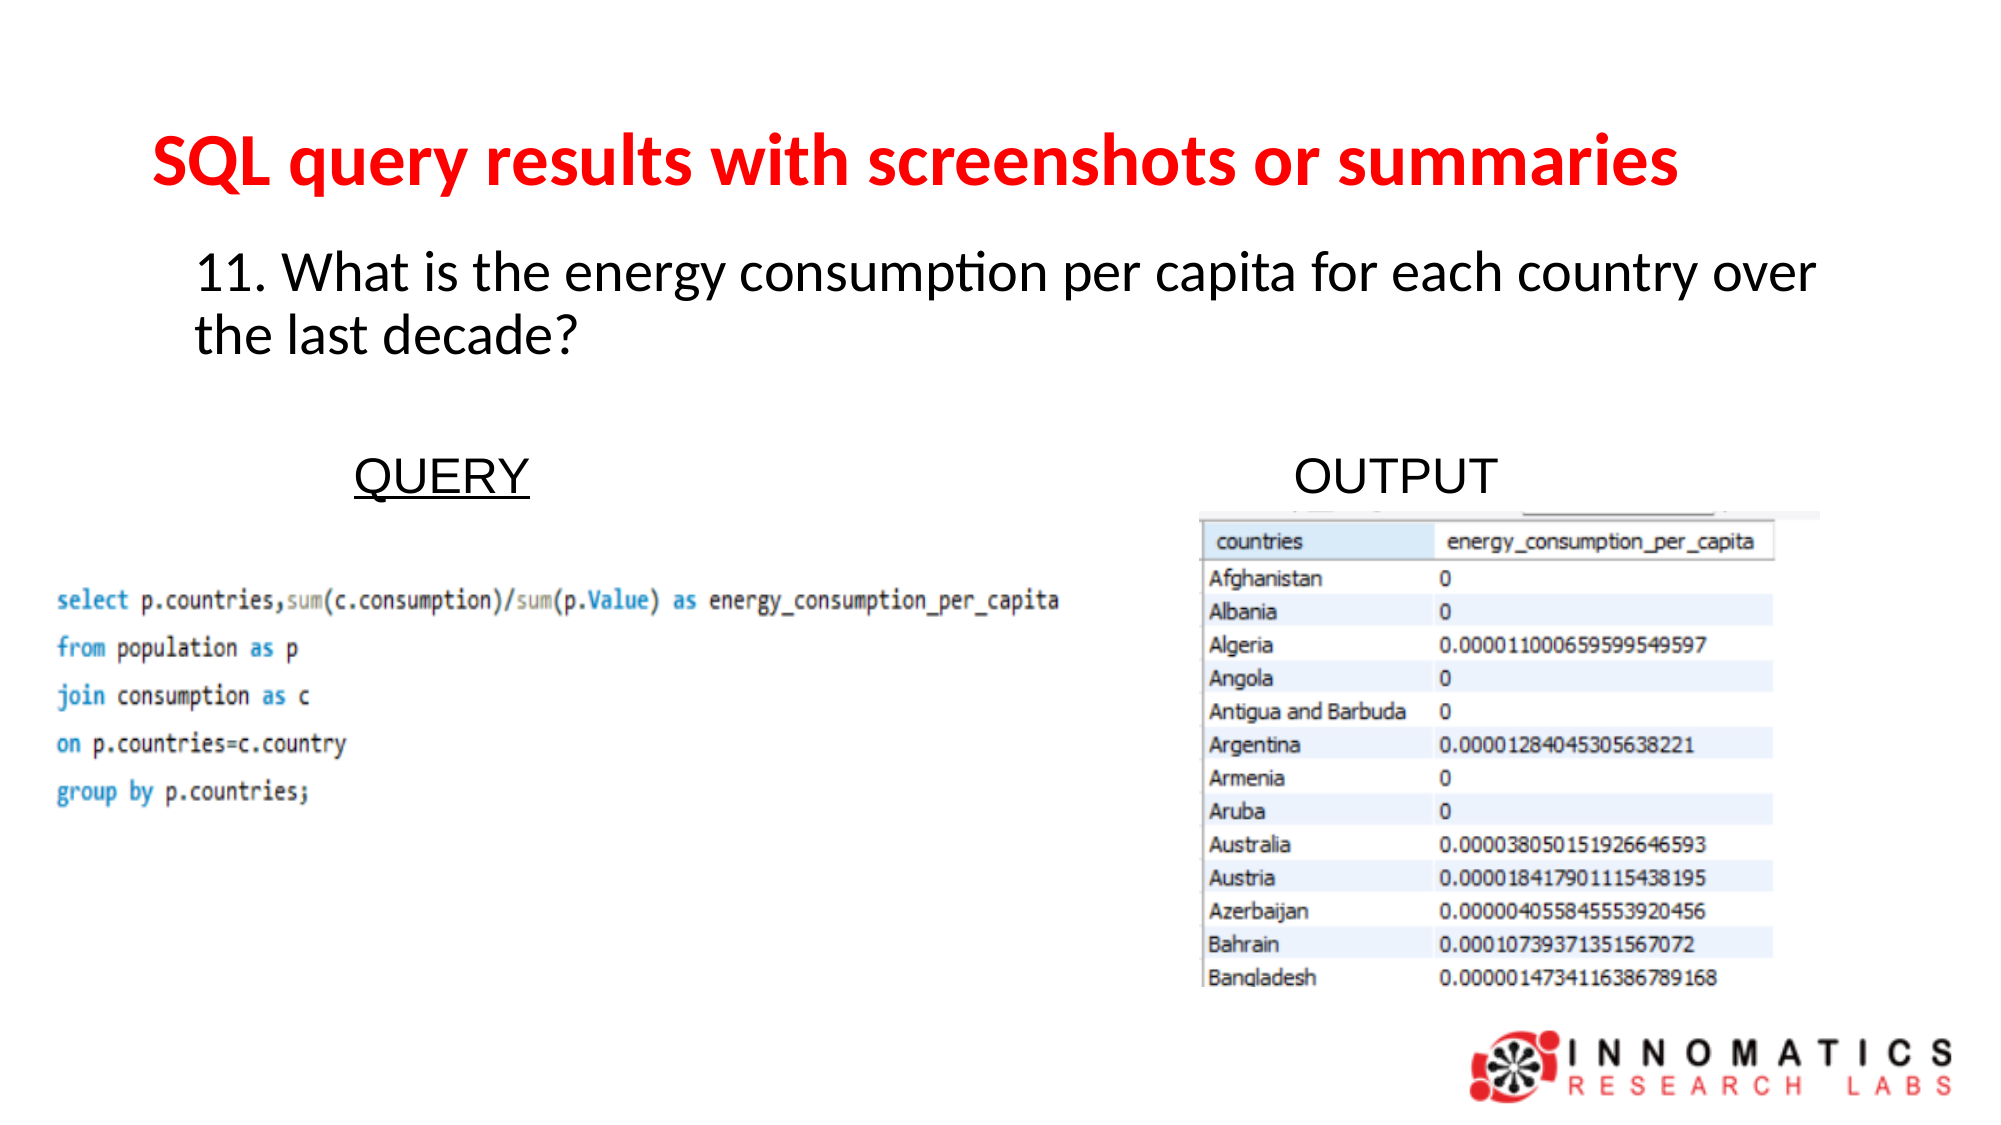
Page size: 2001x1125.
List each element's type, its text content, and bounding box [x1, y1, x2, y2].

list 11. What is the energy consumption per capita for each country over the last decade? [160, 233, 1886, 396]
title SQL query results with screenshots or summaries [137, 59, 1863, 263]
picture [52, 586, 1089, 873]
text_box QUERY [111, 435, 774, 511]
picture [1198, 511, 1820, 987]
picture [1445, 1014, 1975, 1125]
text_box OUTPUT [1071, 435, 1721, 511]
